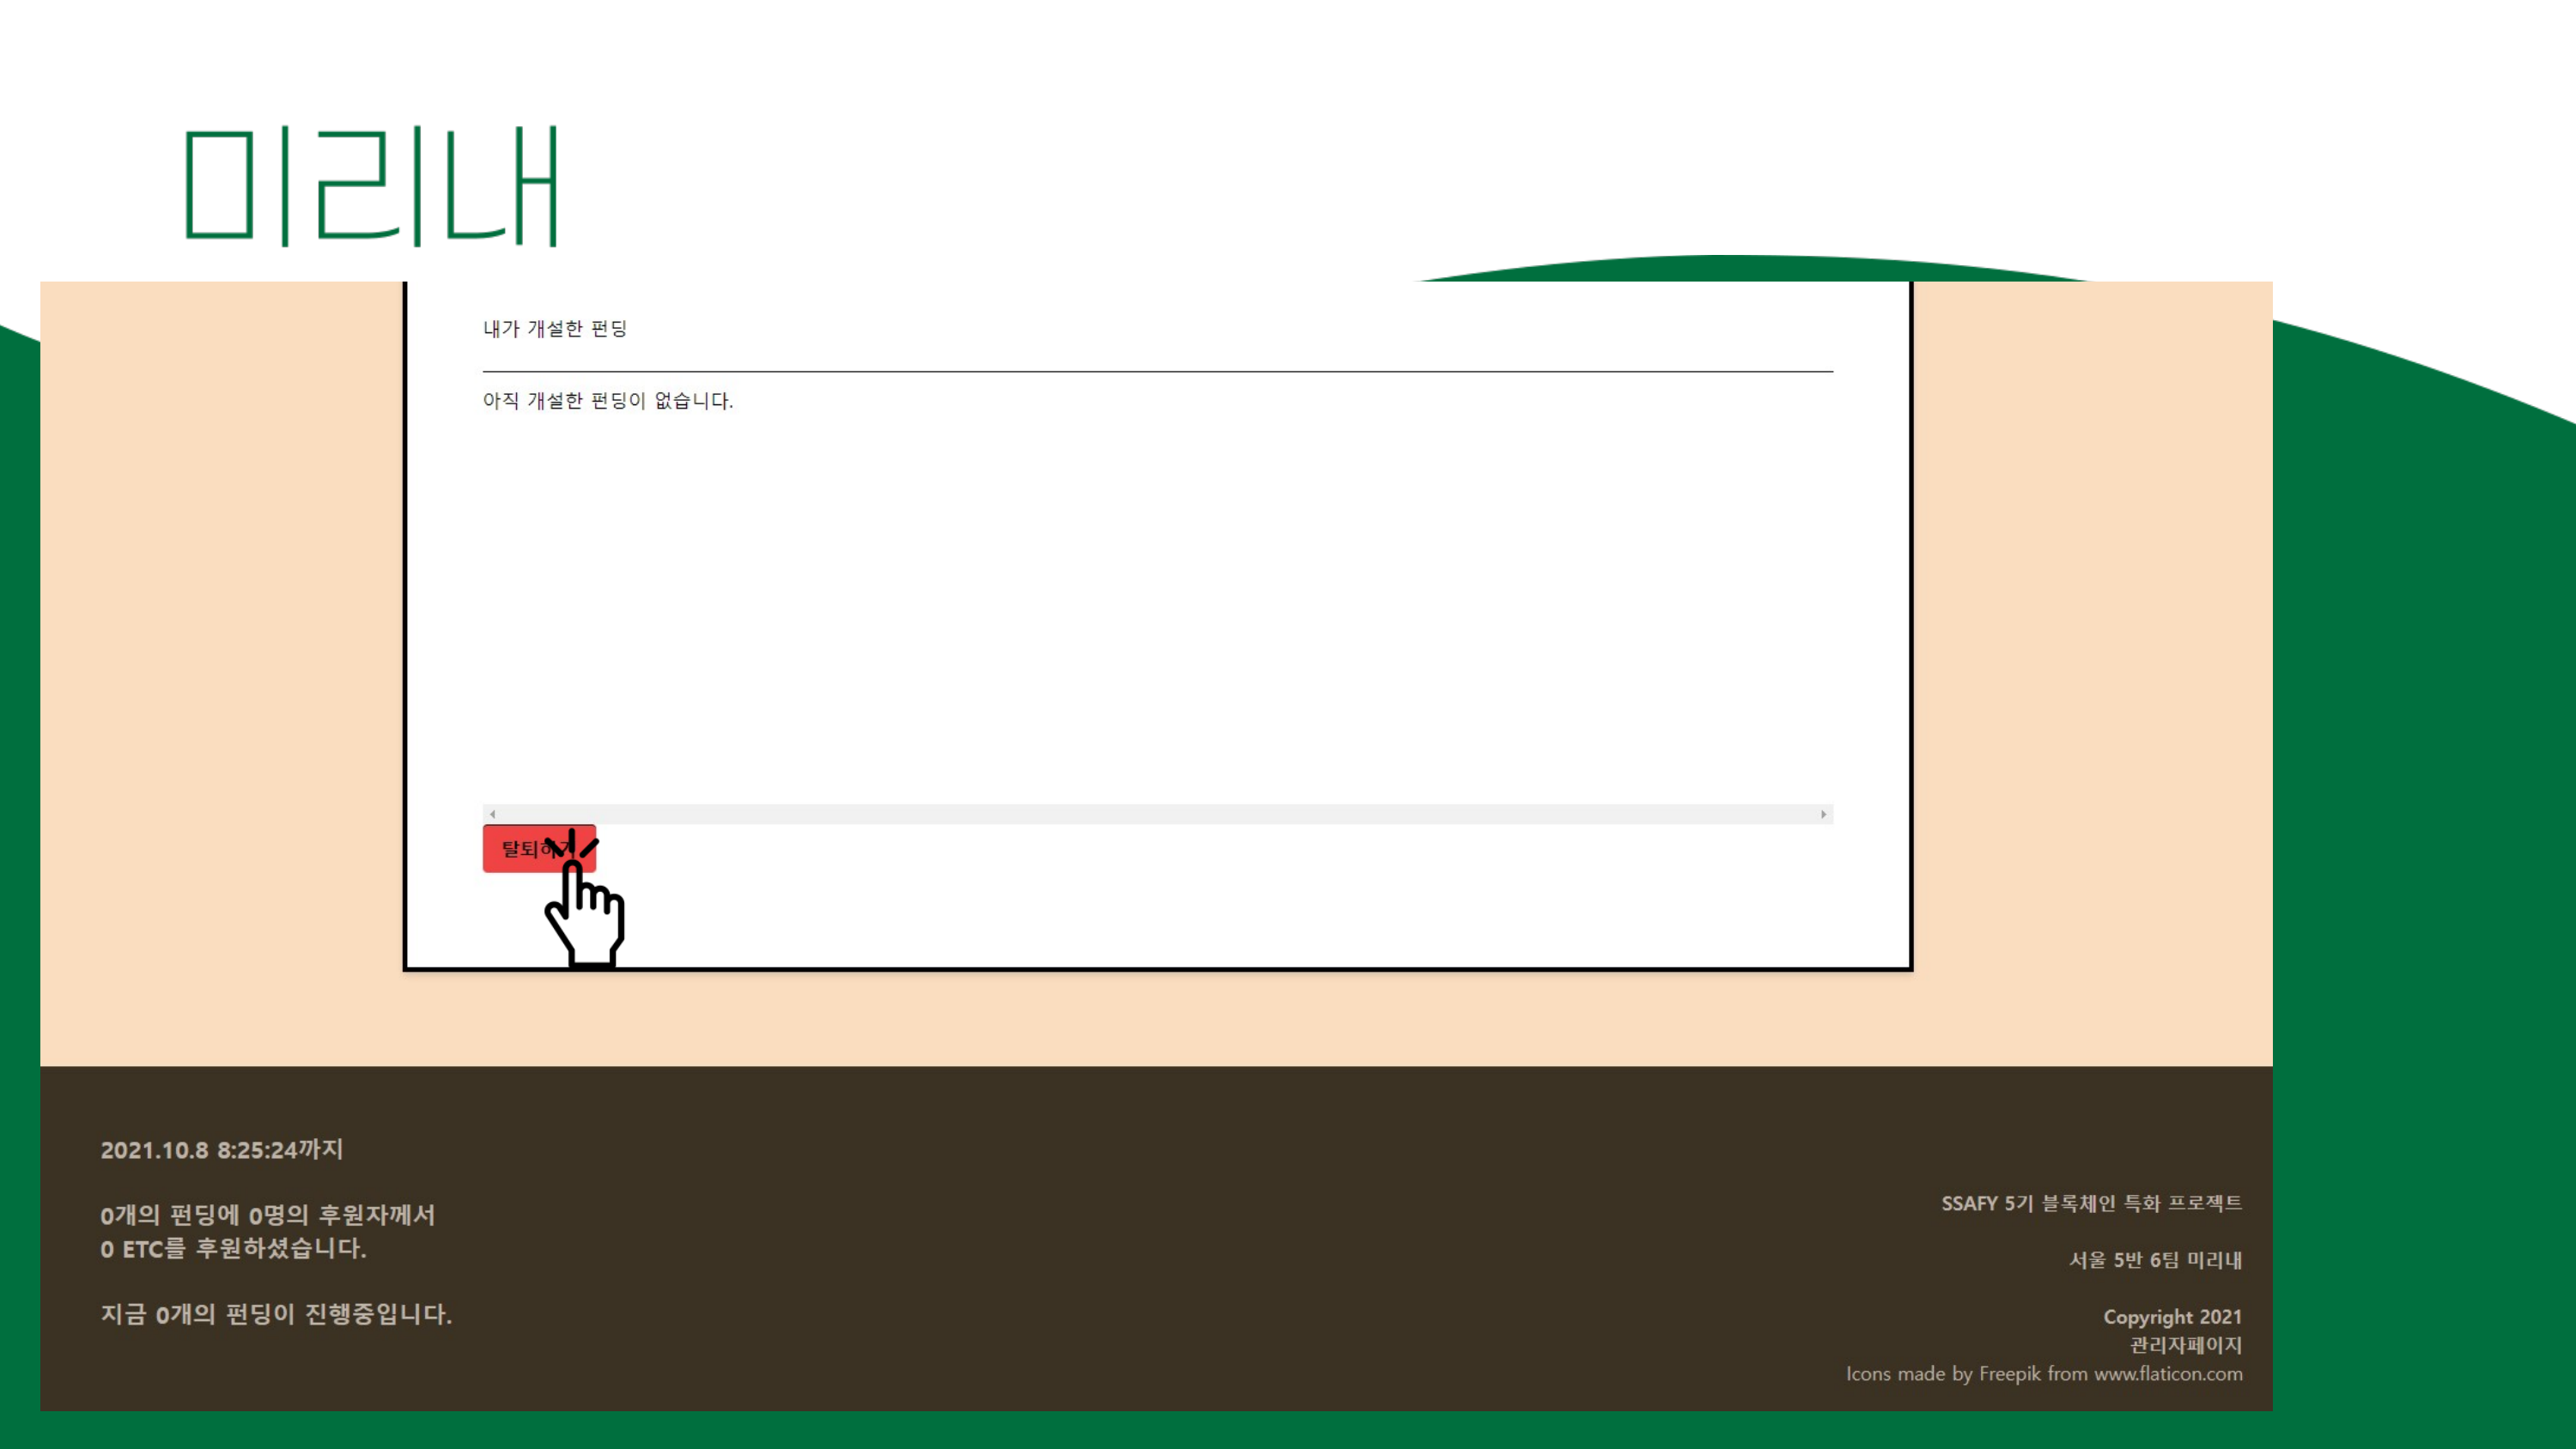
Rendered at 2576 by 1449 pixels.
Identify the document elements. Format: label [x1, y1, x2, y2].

text_box [0, 255, 2576, 1449]
picture [39, 80, 2273, 1411]
